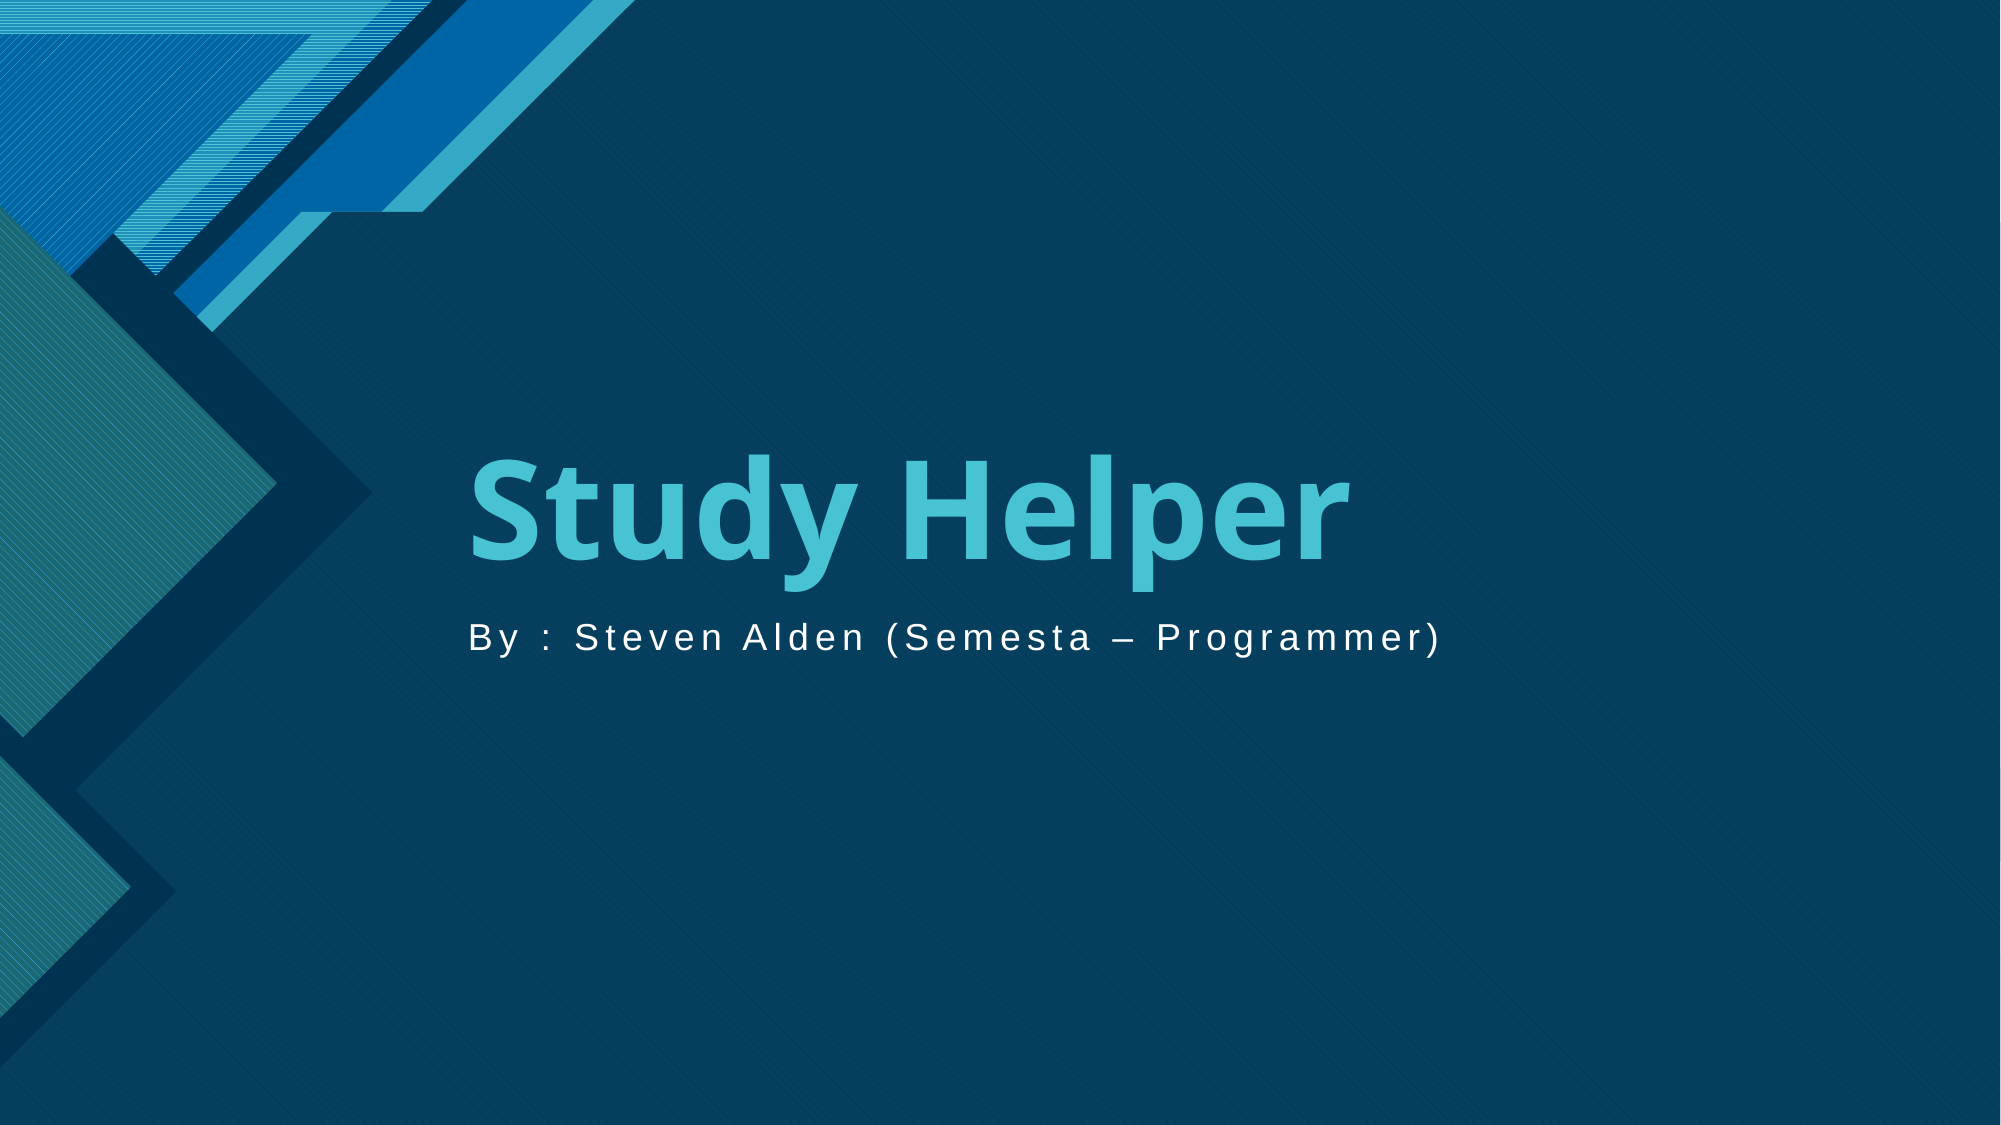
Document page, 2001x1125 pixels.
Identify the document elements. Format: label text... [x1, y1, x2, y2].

subtitle By : Steven Alden (Semesta – Programmer) [453, 610, 1614, 753]
title Study Helper [453, 393, 1614, 597]
